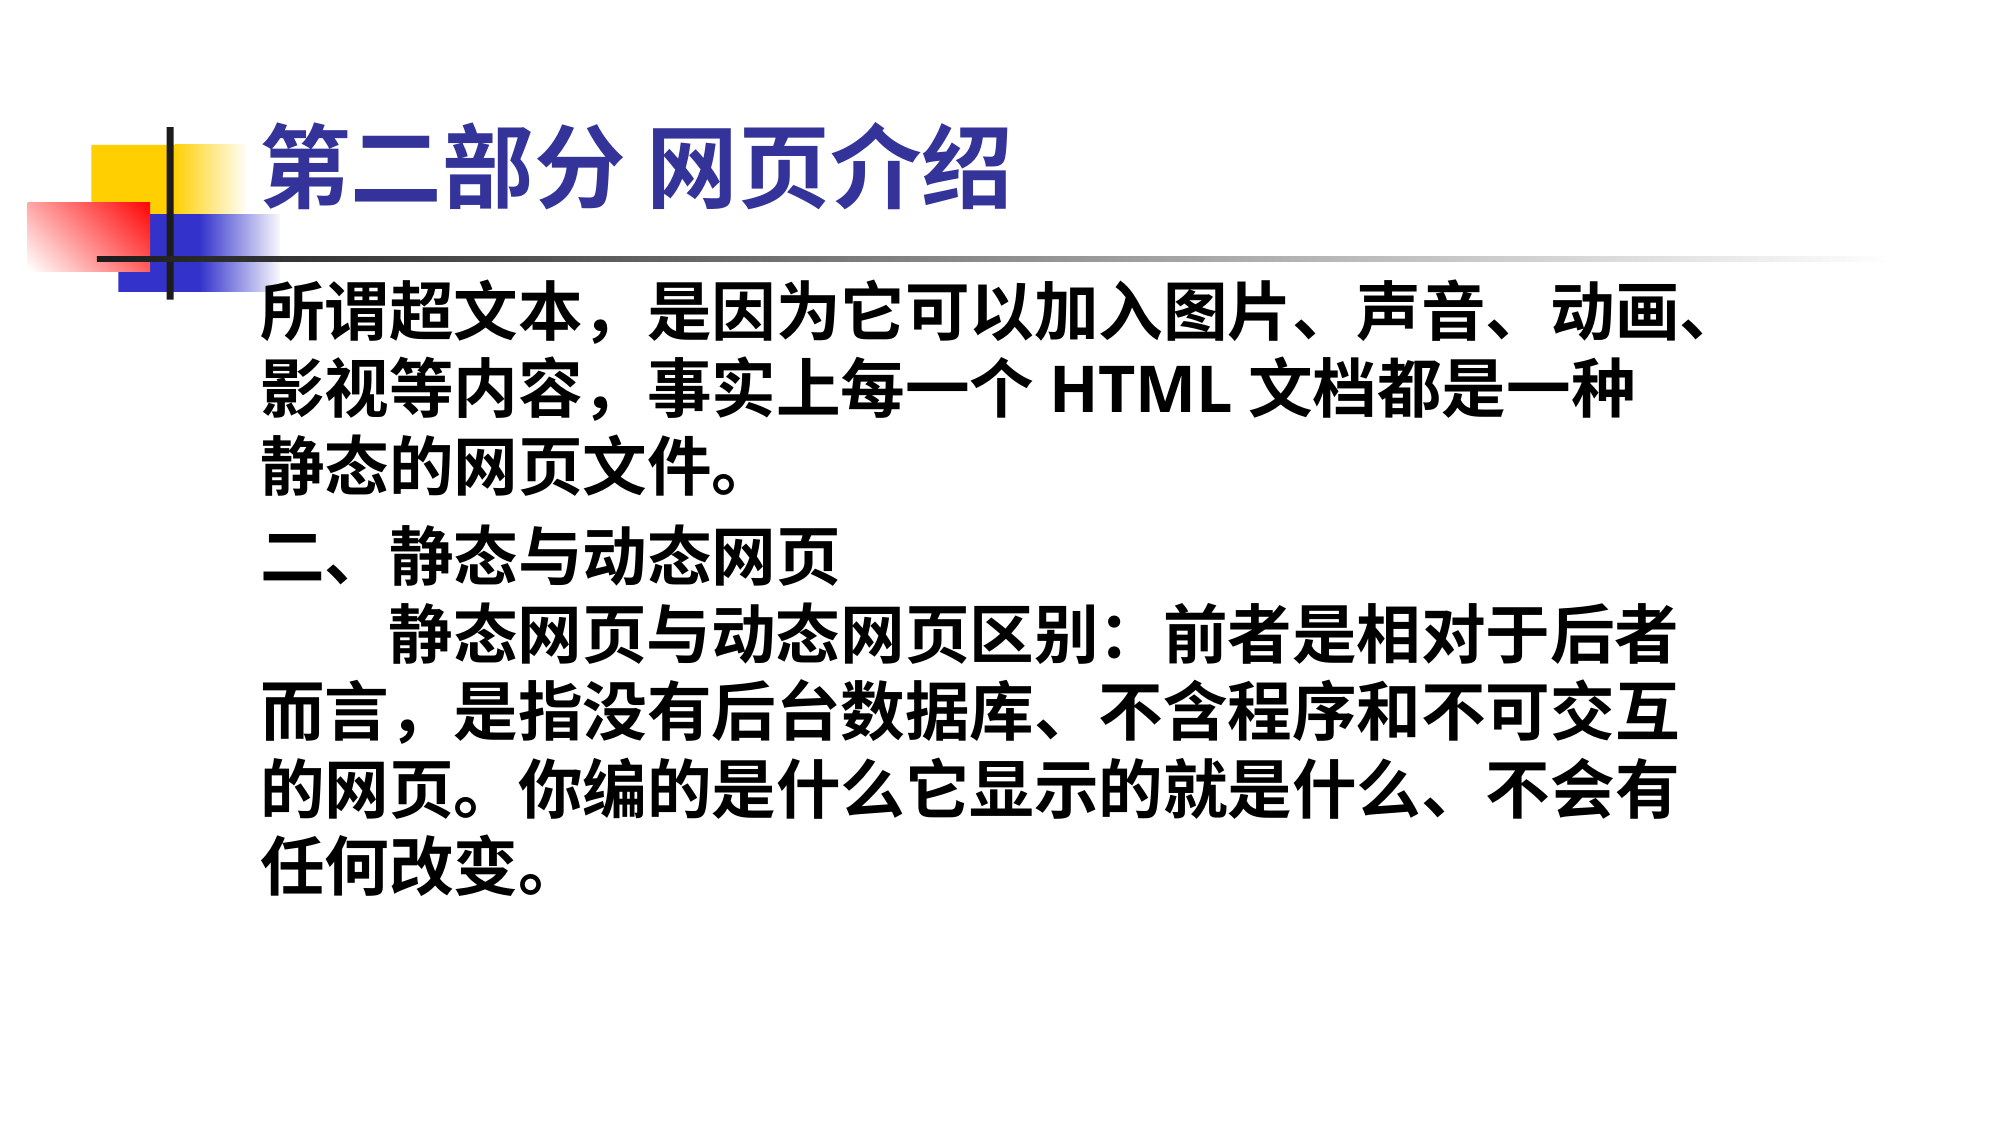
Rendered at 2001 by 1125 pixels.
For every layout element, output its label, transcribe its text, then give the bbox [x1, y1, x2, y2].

title 第二部分 网页介绍 [243, 101, 1949, 240]
list 所谓超文本，是因为它可以加入图片、声音、动画、影视等内容，事实上每一个HTML文档都是一种静态的网页文件。 二、静态与动态网页 静态网页与动态网页区别：前者是相对于后者而言，是指没有后台数据库、不含程序和不可交互的网页。你编的是什么它显示的就是什么、不会有任何改变。 [244, 262, 1704, 1020]
